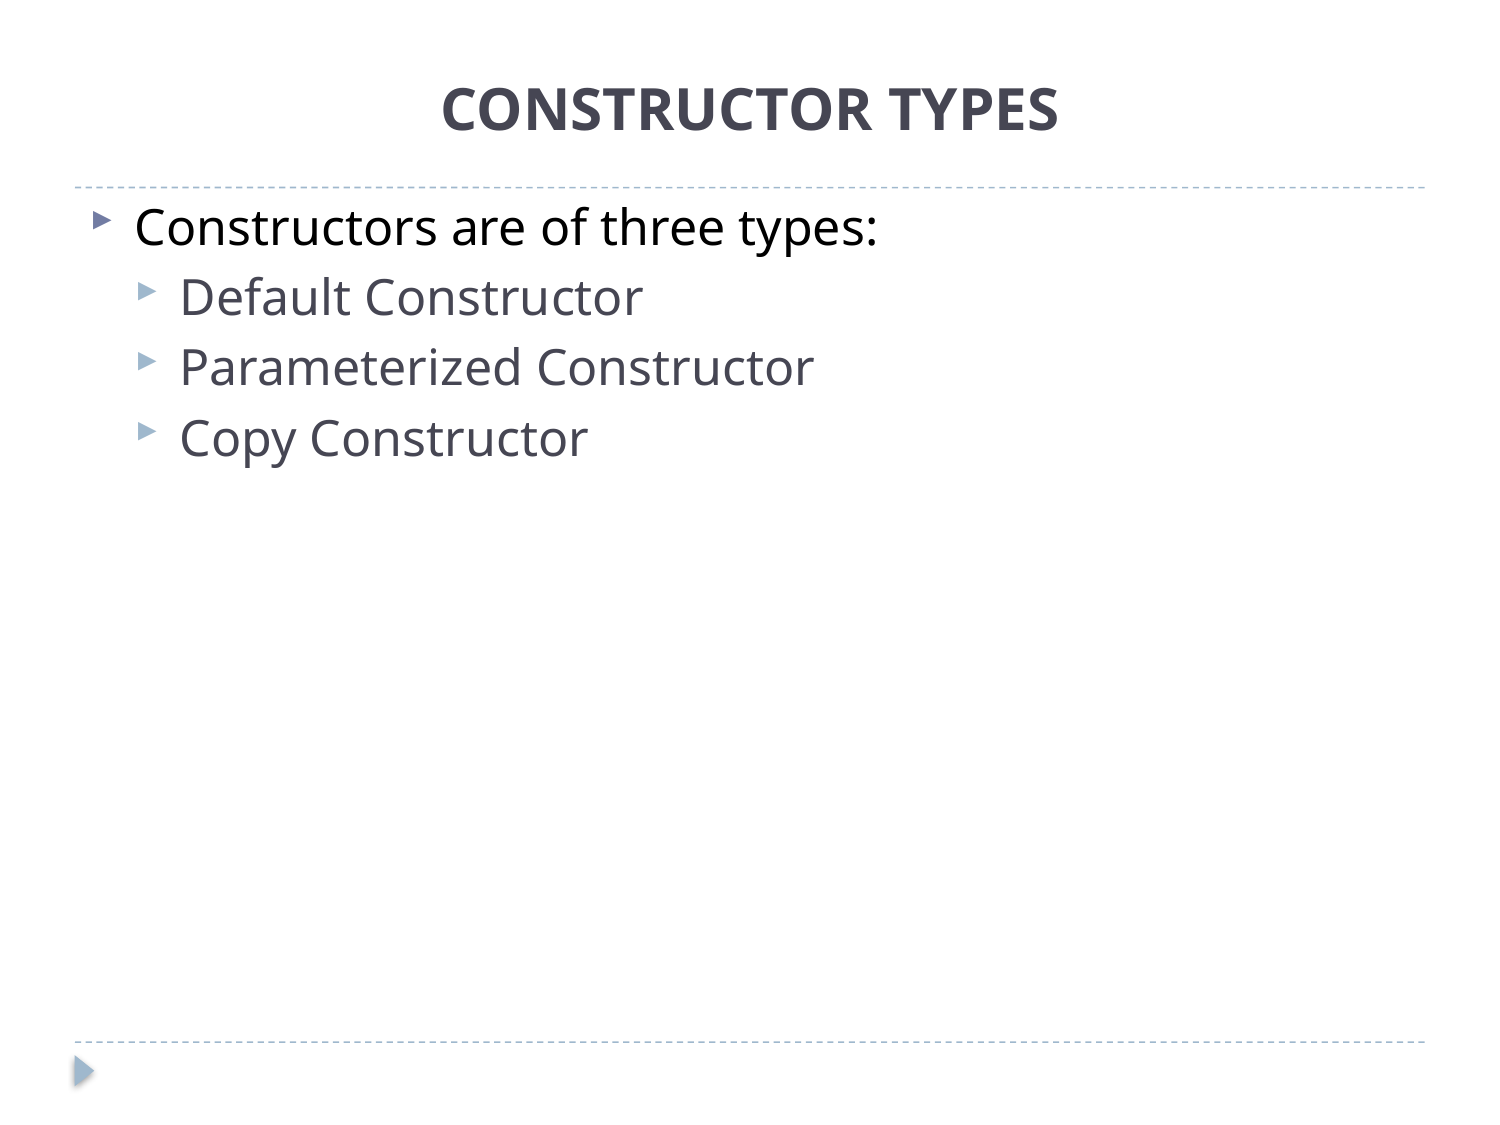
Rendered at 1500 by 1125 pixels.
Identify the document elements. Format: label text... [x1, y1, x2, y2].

title CONSTRUCTOR TYPES [75, 24, 1425, 150]
list Constructors are of three types: Default Constructor Parameterized Constructor Copy Constructor [75, 187, 1425, 1038]
